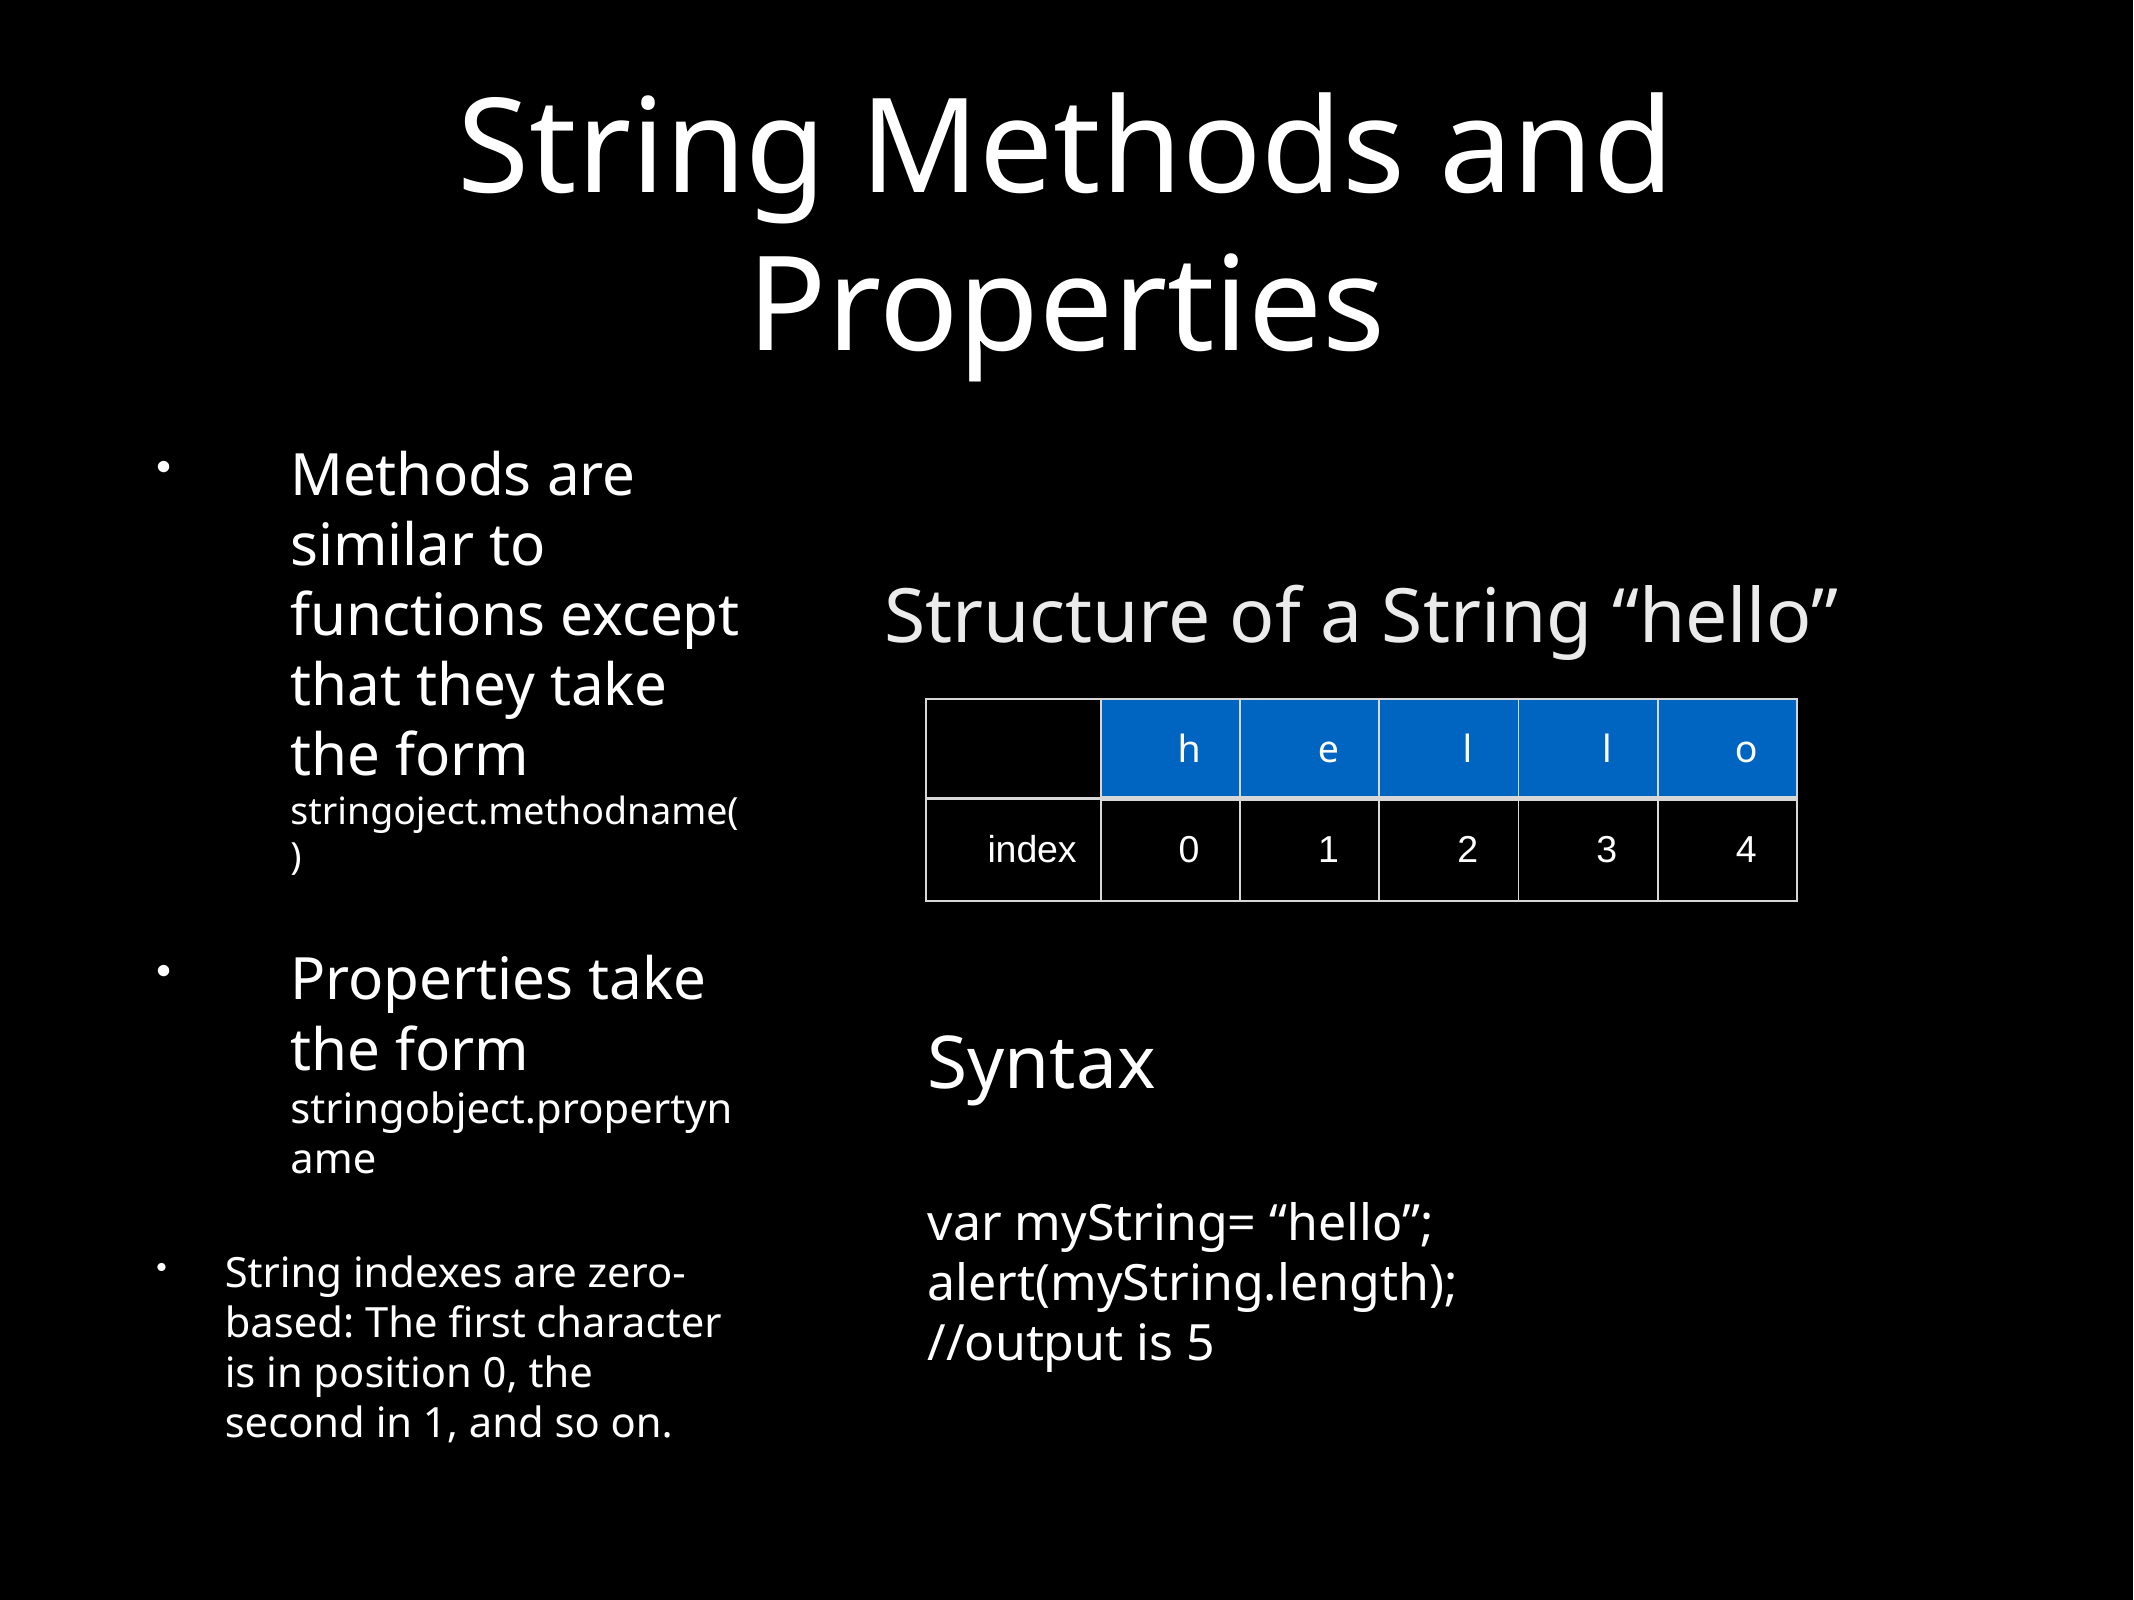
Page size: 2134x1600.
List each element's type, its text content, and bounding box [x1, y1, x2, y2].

table_cell 2 [1380, 801, 1518, 900]
text_box Syntax var myString= “hello”; alert(myString.length); //output is 5 [919, 1007, 1713, 1379]
table_header l [1380, 700, 1518, 796]
text_box Structure of a String “hello” [875, 559, 1848, 666]
table_header [927, 700, 1100, 797]
table_header o [1659, 700, 1796, 796]
table_header h [1102, 700, 1239, 796]
table_cell index [927, 800, 1100, 900]
table_cell 3 [1519, 801, 1657, 900]
table_cell 1 [1241, 801, 1378, 900]
title String Methods and Properties [155, 41, 1978, 397]
table_header l [1519, 700, 1657, 796]
table_header e [1241, 700, 1378, 796]
list Methods are similar to functions except that they take the form stringoject.methodname() Properties take the form stringobject.propertyname String indexes are zero-based: The first character is in position 0, the second in 1, and so on. [155, 425, 743, 1458]
table_cell 4 [1659, 801, 1796, 900]
table_cell 0 [1102, 801, 1239, 900]
